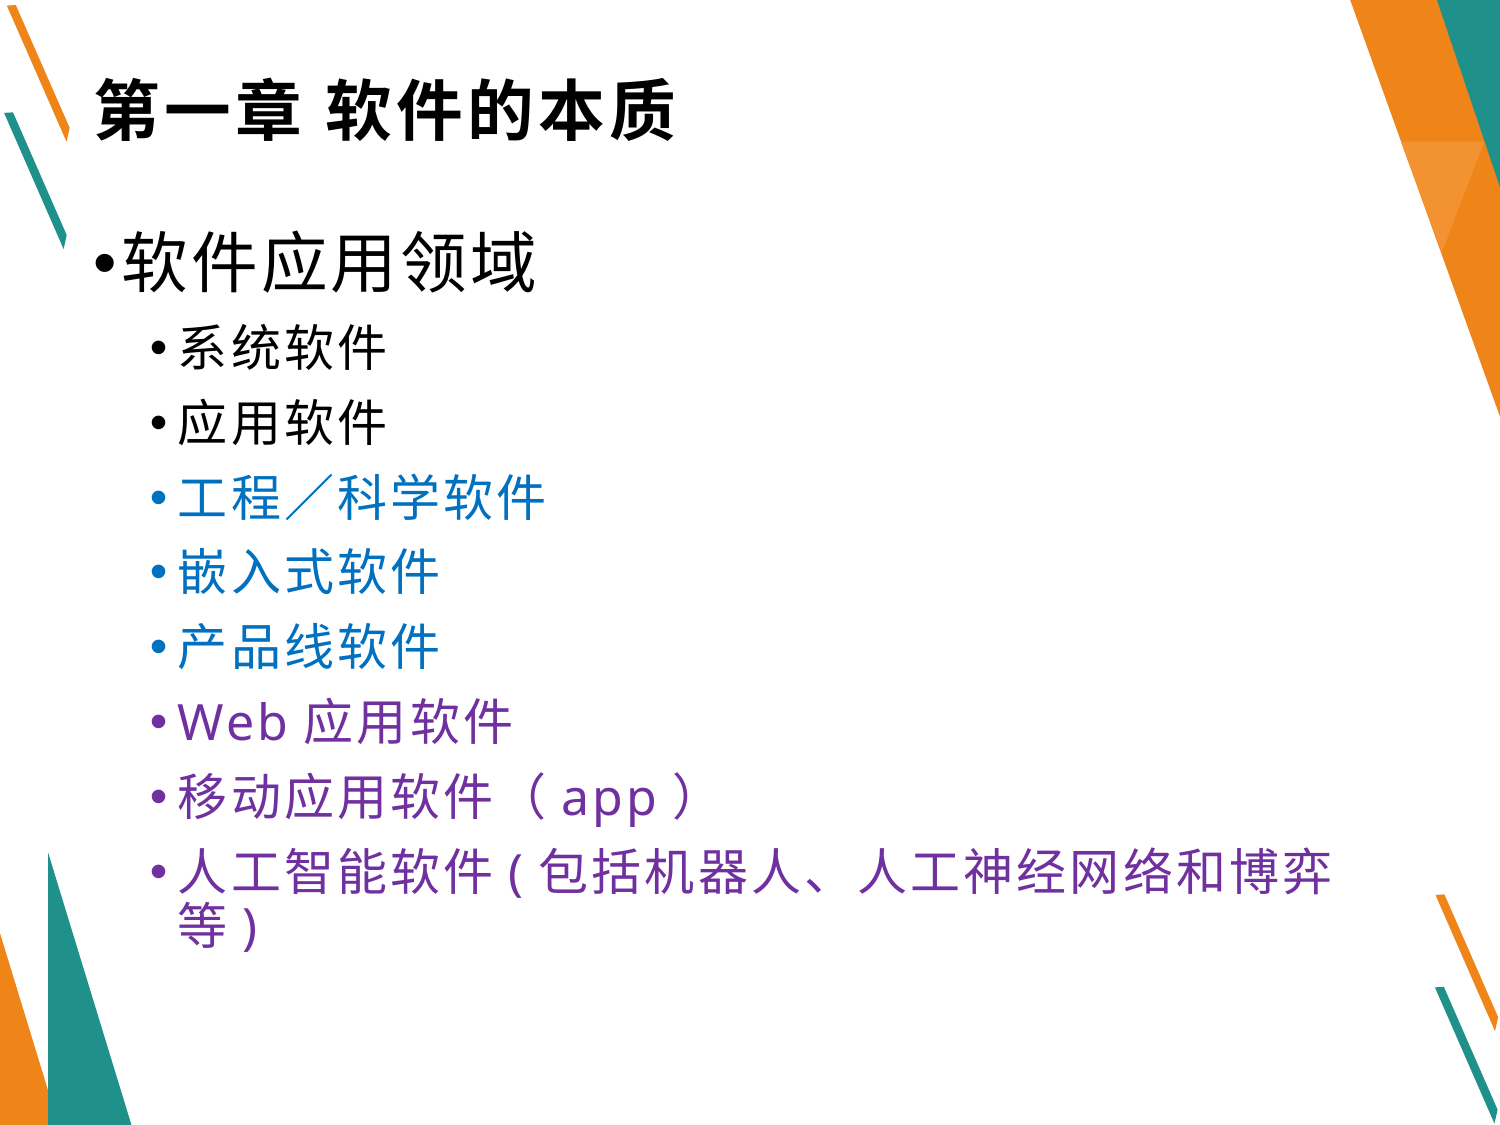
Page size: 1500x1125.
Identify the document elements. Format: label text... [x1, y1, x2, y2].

list 软件应用领域 系统软件 应用软件 工程／科学软件 嵌入式软件 产品线软件 Web应用软件 移动应用软件（app） 人工智能软件(包括机器人、人工神经网络和博弈等) [76, 230, 1424, 1034]
title 第一章 软件的本质 [76, 62, 1424, 204]
